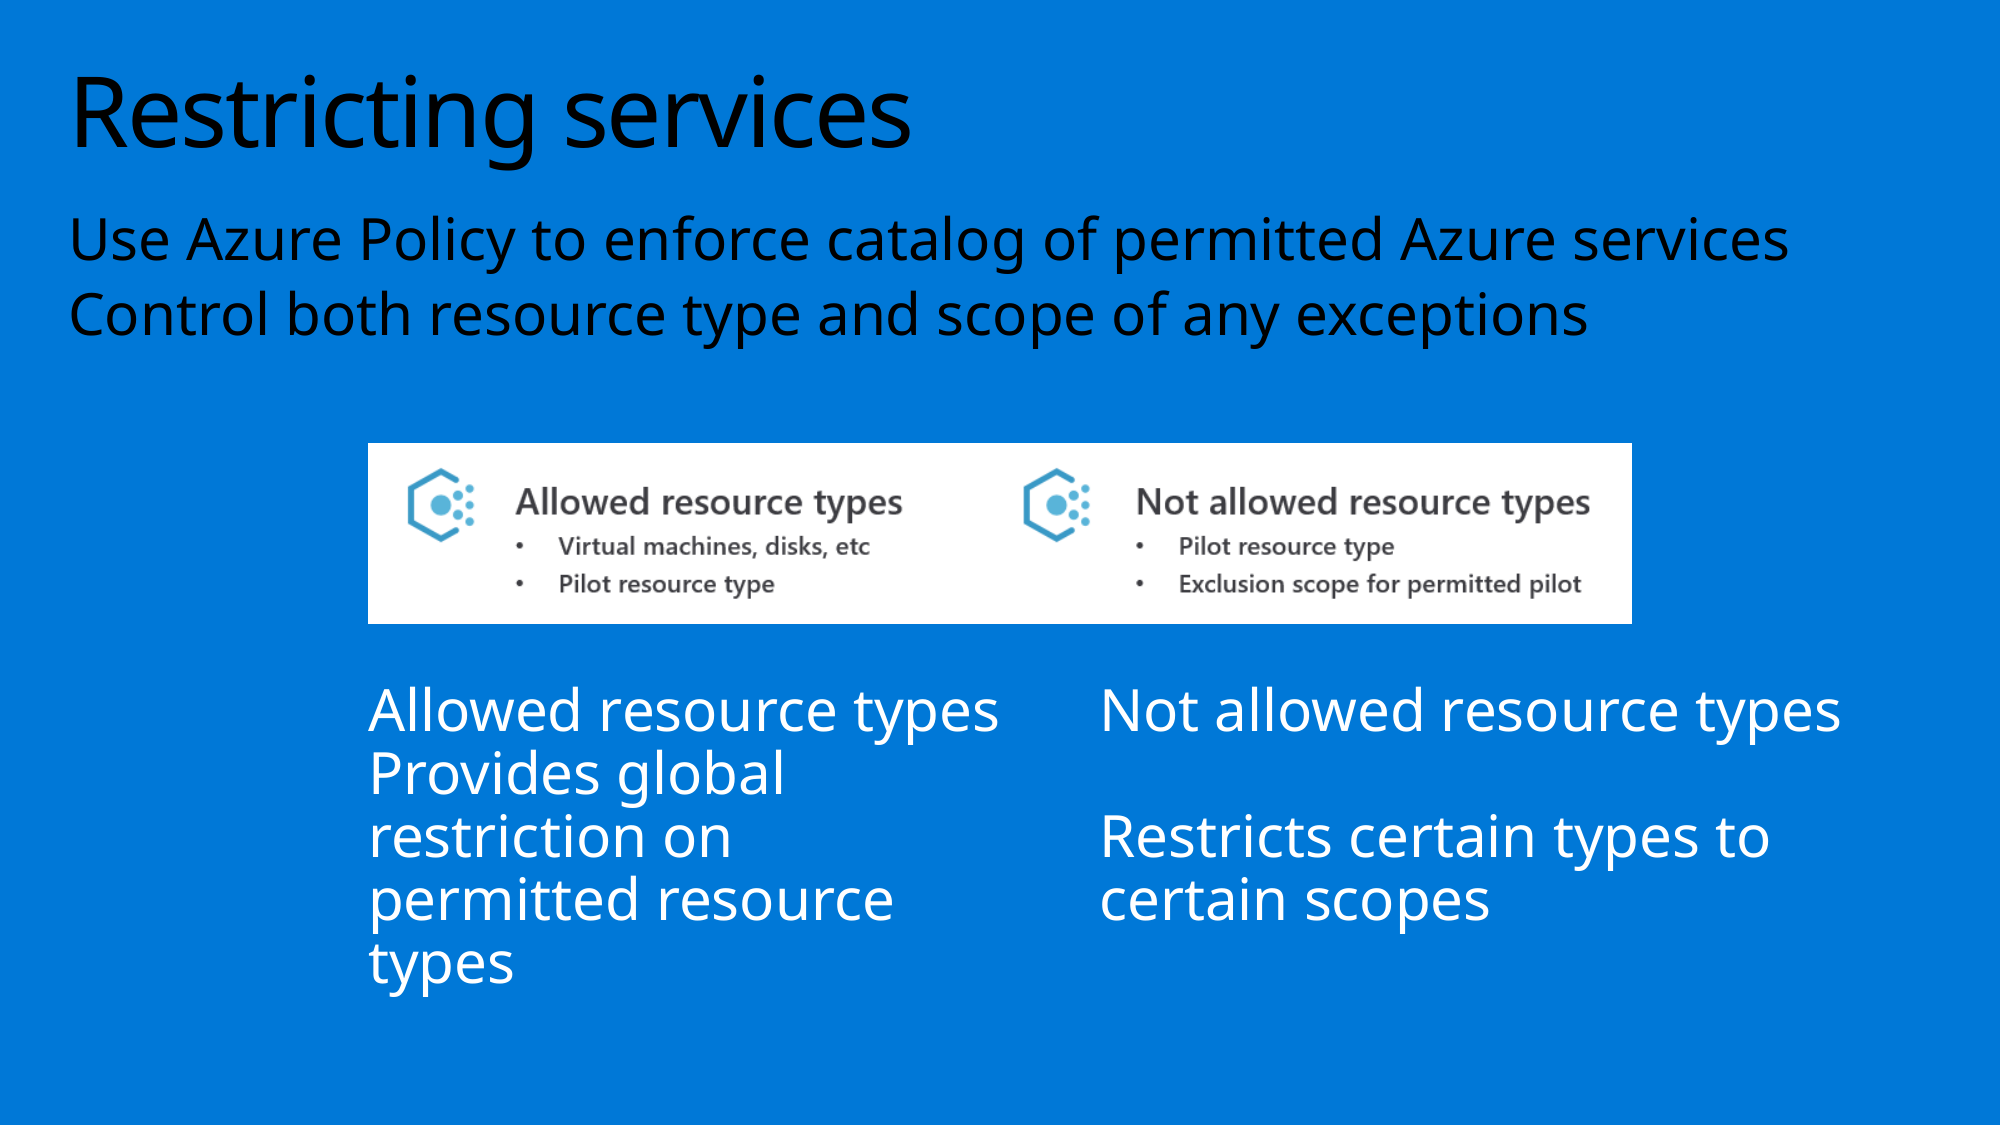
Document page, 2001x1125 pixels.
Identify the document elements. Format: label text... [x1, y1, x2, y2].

title Restricting services [44, 47, 1957, 196]
text_box Allowed resource types Provides global restriction on permitted resource types [344, 666, 1040, 1012]
text_box Not allowed resource types Restricts certain types to certain scopes [1075, 666, 1874, 949]
picture [368, 443, 1632, 624]
list Use Azure Policy to enforce catalog of permitted Azure services Control both resource type and scope of any exceptions [44, 196, 1956, 367]
